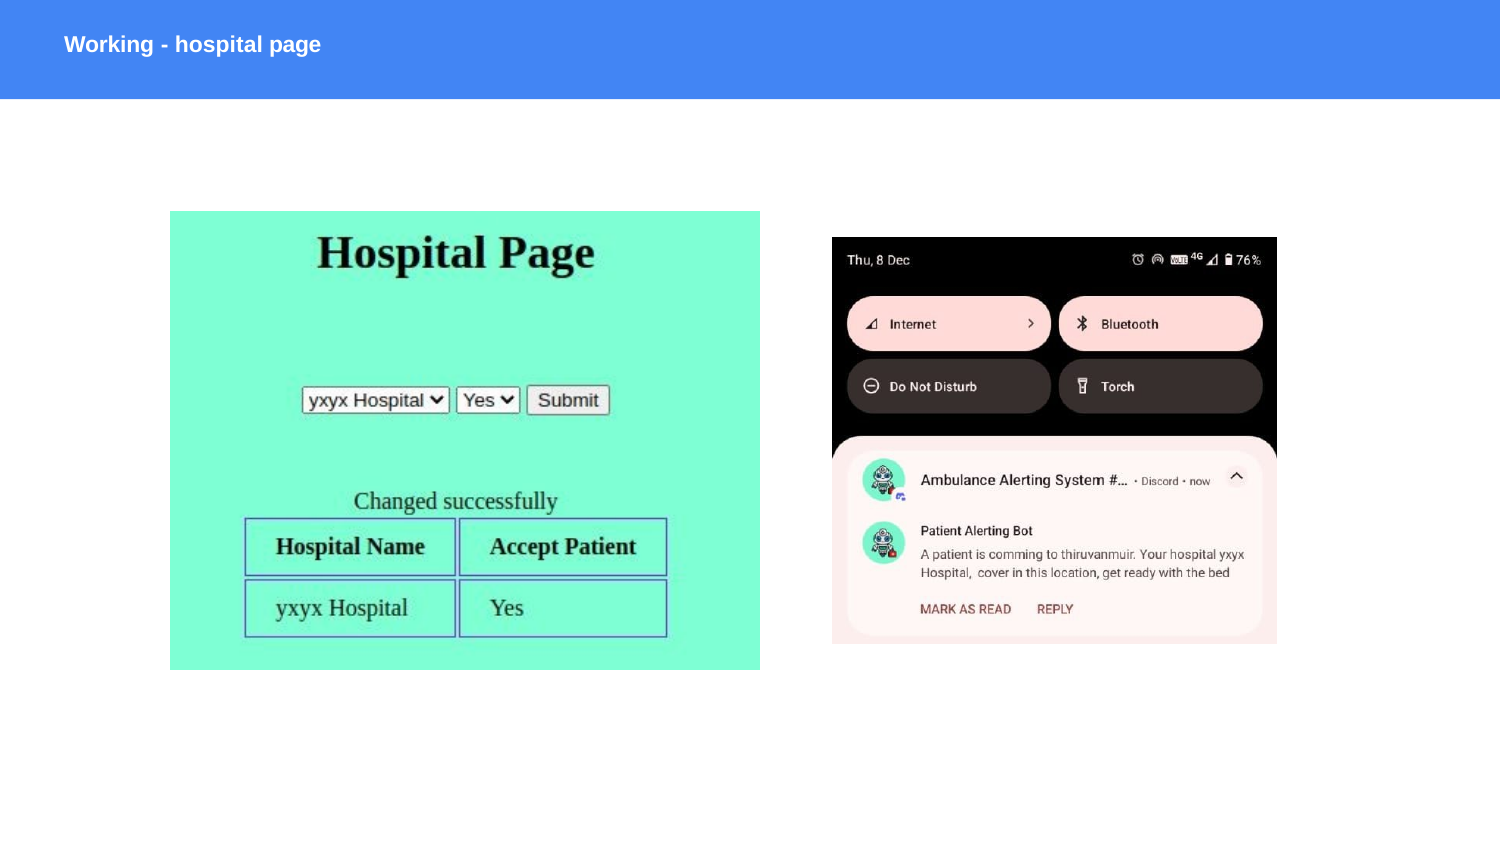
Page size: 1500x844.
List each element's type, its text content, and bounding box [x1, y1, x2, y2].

picture [169, 210, 760, 671]
text_box Working - hospital page [62, 27, 326, 58]
picture [832, 237, 1277, 644]
